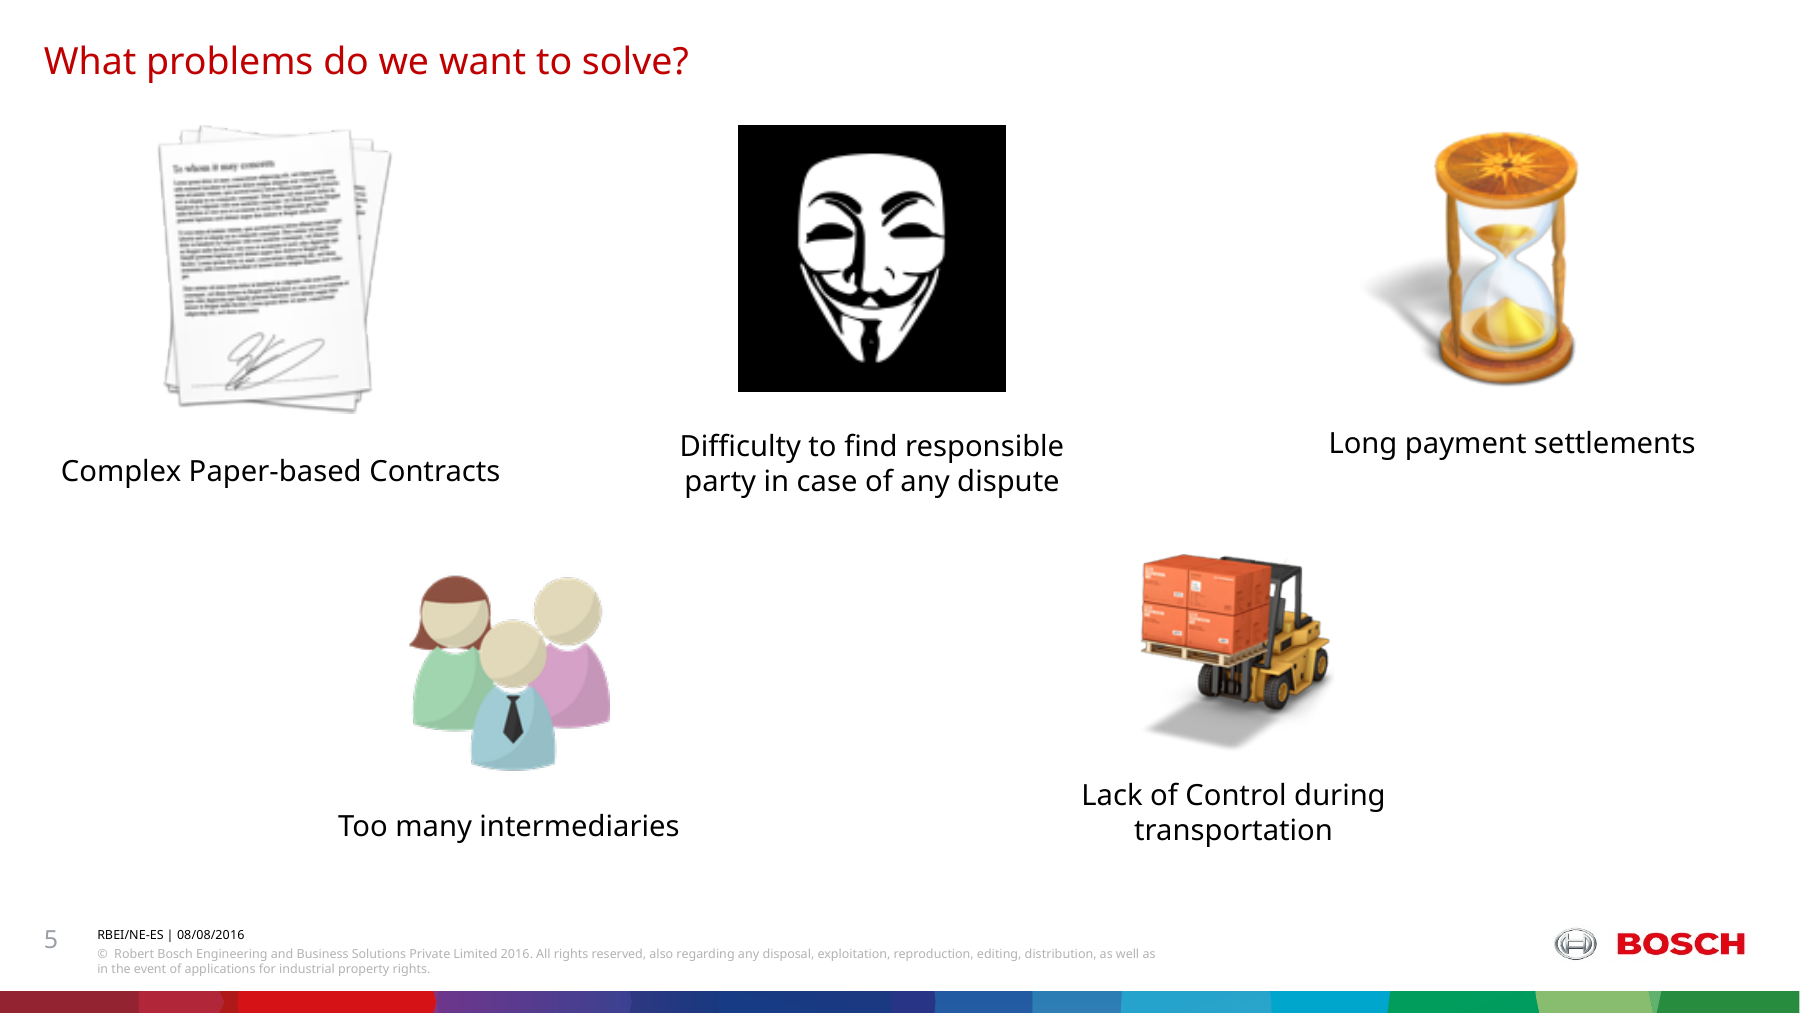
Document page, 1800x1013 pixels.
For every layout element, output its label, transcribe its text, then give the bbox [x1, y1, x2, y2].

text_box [1040, 554, 1427, 844]
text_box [648, 124, 1097, 510]
text_box RBEI/NE-ES | 08/08/2016 [95, 924, 1159, 942]
picture [0, 991, 1271, 1013]
text_box © Robert Bosch Engineering and Business Solutions Private Limited 2016. All rights reserved, also regarding any disposal, exploitation, reproduction, editing, distribution, as well as in the event of applications for industrial property rights. [95, 942, 1159, 982]
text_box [60, 124, 510, 503]
text_box What problems do we want to solve? [43, 34, 1701, 93]
text_box 5 [42, 921, 93, 993]
picture [1388, 896, 1800, 1013]
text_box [1299, 126, 1726, 460]
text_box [337, 573, 681, 846]
